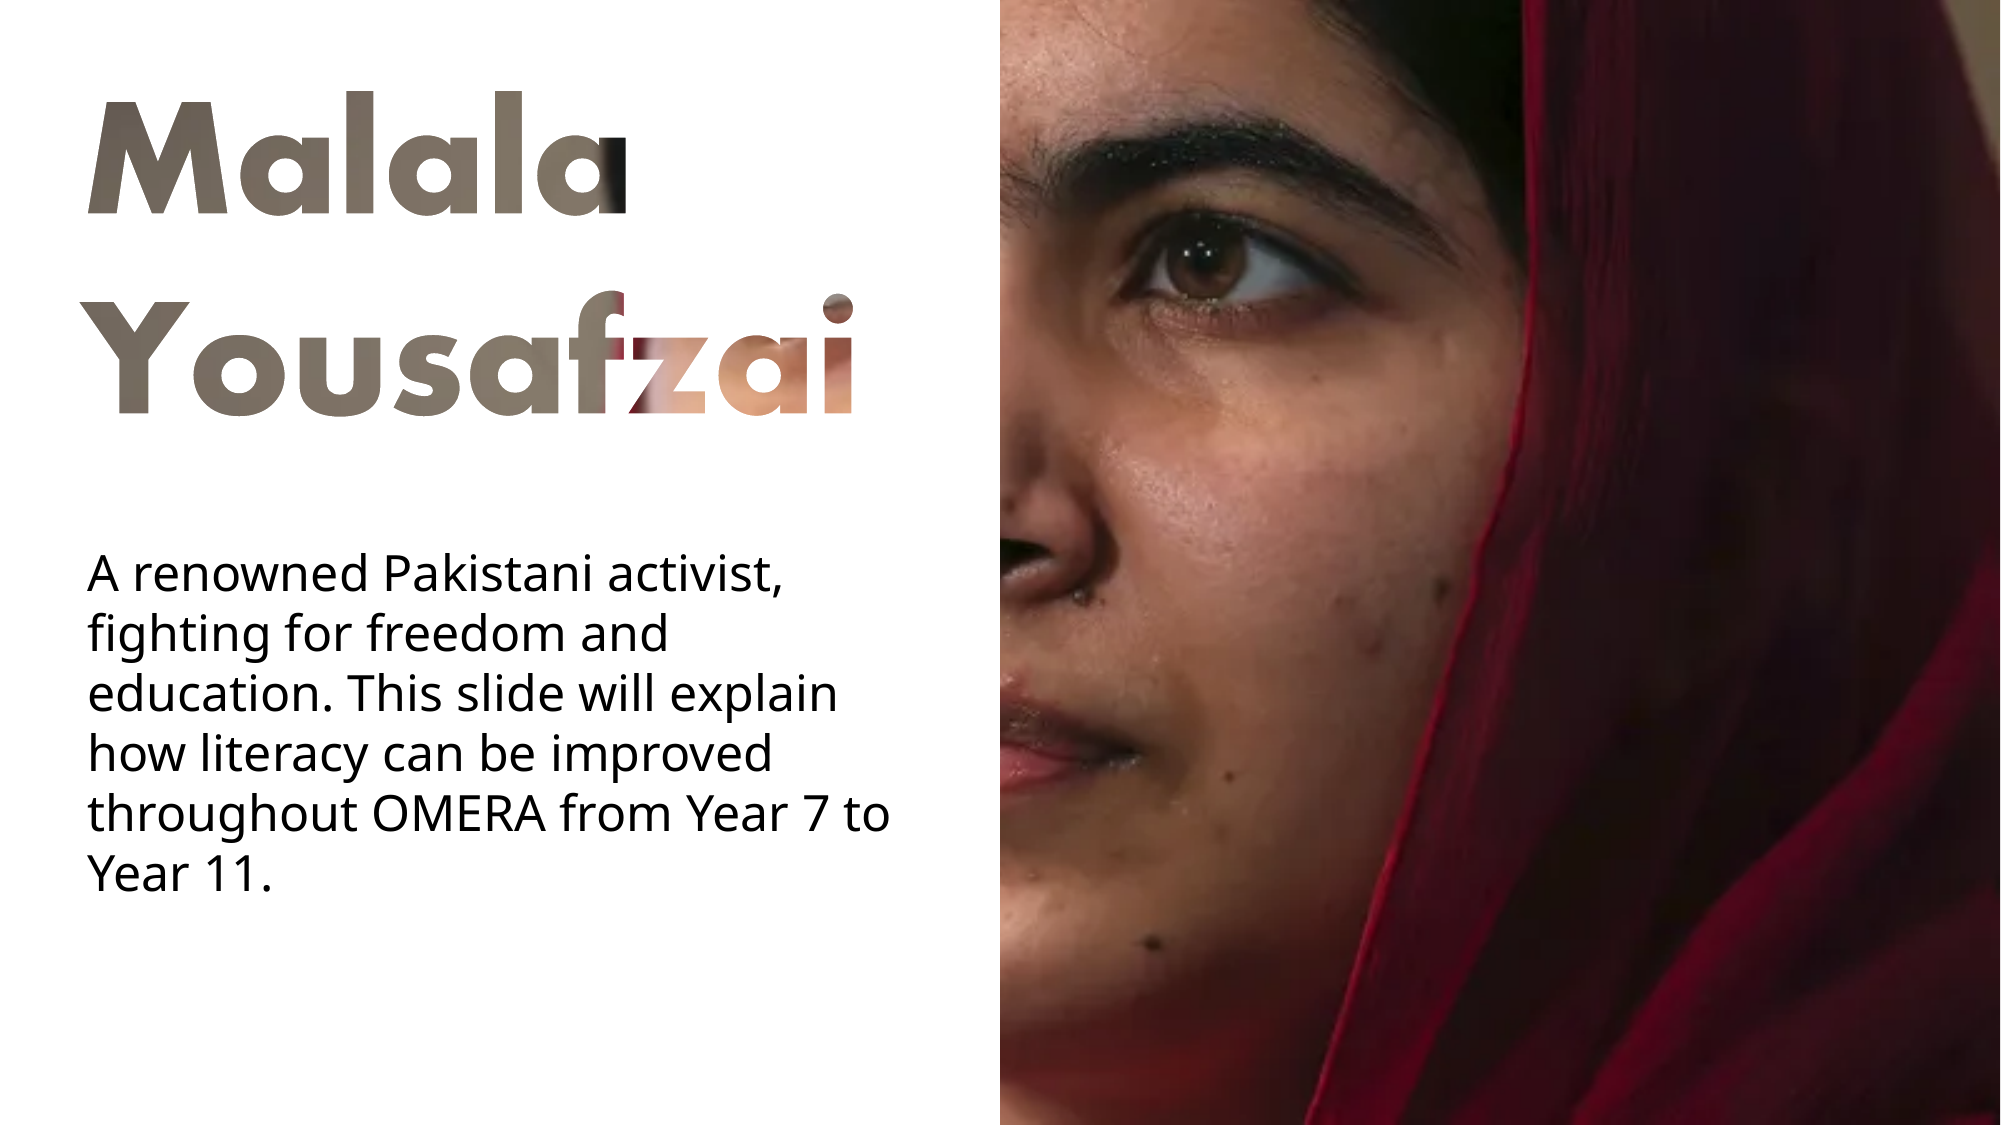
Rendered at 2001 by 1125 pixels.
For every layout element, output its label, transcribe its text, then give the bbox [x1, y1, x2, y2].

picture [826, 339, 850, 412]
picture [633, 340, 704, 411]
picture [1002, 0, 2001, 1125]
picture [90, 104, 225, 211]
picture [825, 296, 851, 321]
picture [571, 293, 622, 411]
text_box A renowned Pakistani activist, fighting for freedom and education. This slide will explain how literacy can be improved throughout OMERA from Year 7 to Year 11. [72, 534, 926, 909]
picture [472, 337, 556, 414]
text_box [0, 0, 1002, 1125]
picture [497, 92, 520, 212]
picture [721, 337, 805, 414]
picture [242, 137, 327, 214]
picture [391, 137, 475, 214]
picture [302, 340, 378, 415]
picture [396, 337, 458, 414]
picture [348, 92, 372, 212]
picture [84, 304, 185, 411]
picture [196, 337, 283, 414]
picture [539, 137, 624, 214]
